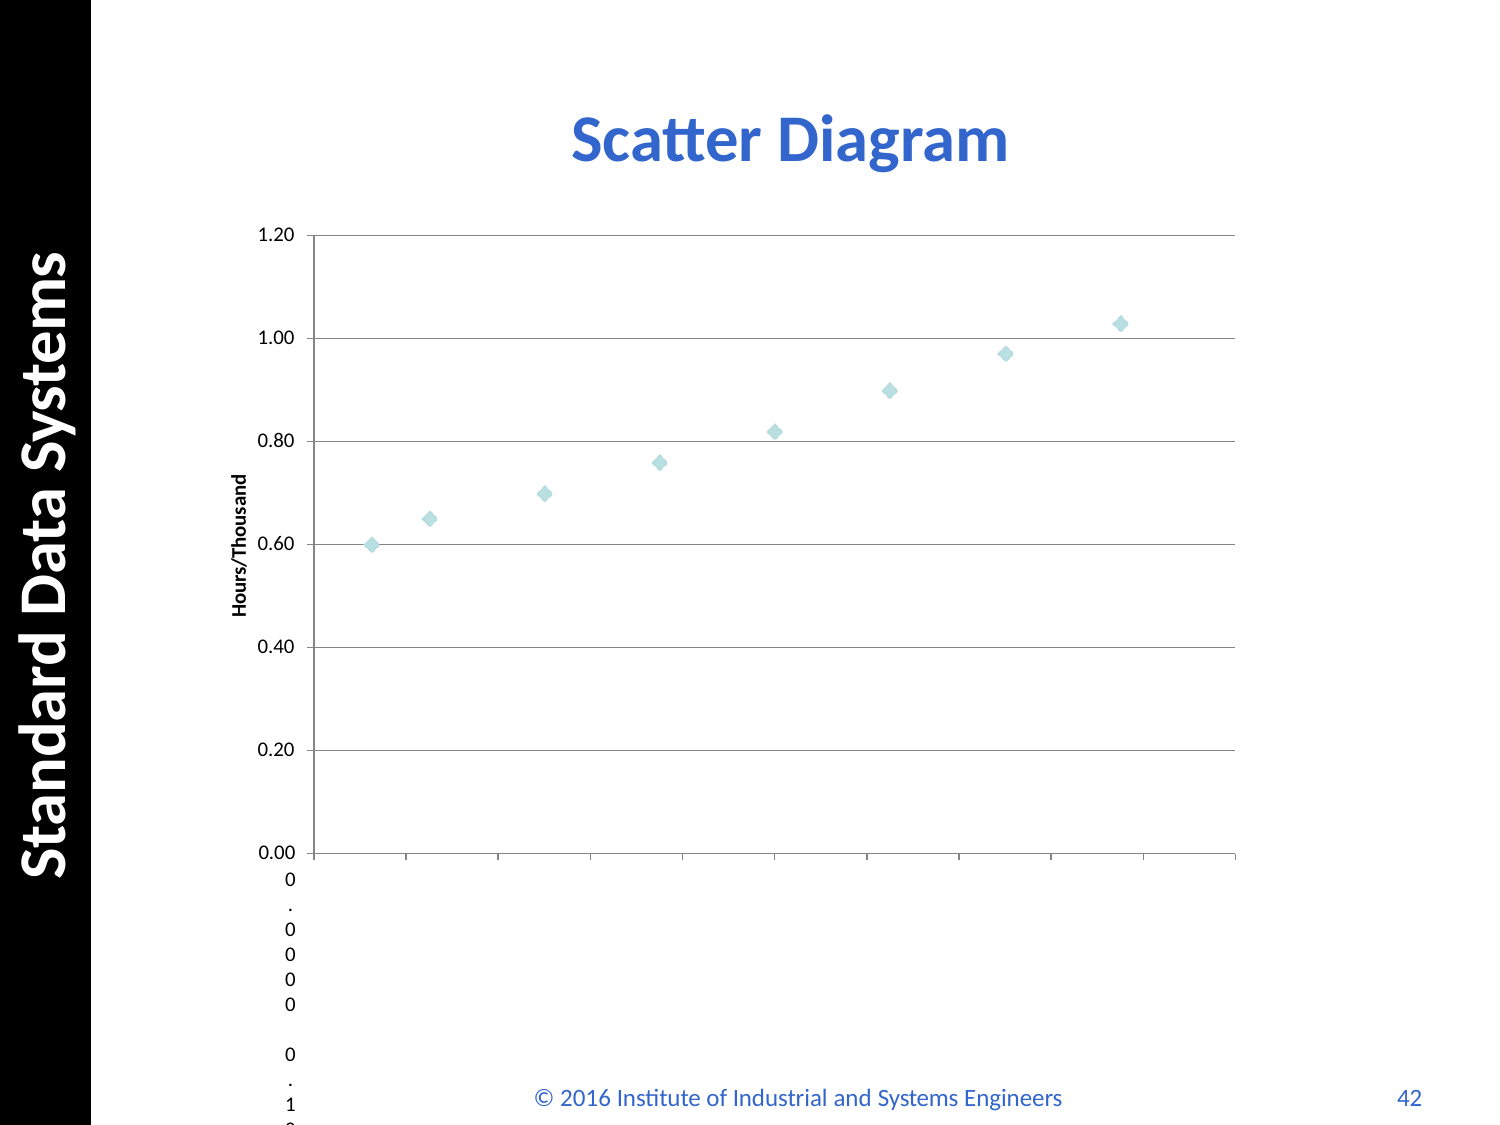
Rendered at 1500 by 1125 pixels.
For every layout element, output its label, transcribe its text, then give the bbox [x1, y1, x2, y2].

text_box 1.20 [255, 218, 297, 246]
text_box 0.60 [255, 527, 297, 555]
text_box 0.40 [255, 630, 297, 658]
text_box Hours/Thousand [228, 470, 254, 620]
text_box Standard Data Systems [12, 243, 84, 882]
footer © 2016 Institute of Industrial and Systems Engineers [531, 1085, 1069, 1125]
text_box 0.80 [255, 424, 297, 452]
title Scatter Diagram [569, 92, 1019, 233]
text_box 0.20 [255, 733, 297, 761]
text_box 0.00 0.0000 0.1000 0.2000 0.3000 0.4000 0.5000 0.6000 0.7000 0.8000 0.9000 1.0000 Diameter [255, 834, 1267, 1125]
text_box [307, 234, 1237, 861]
slide_number 42 [1390, 1085, 1429, 1125]
text_box 1.00 [255, 321, 297, 349]
